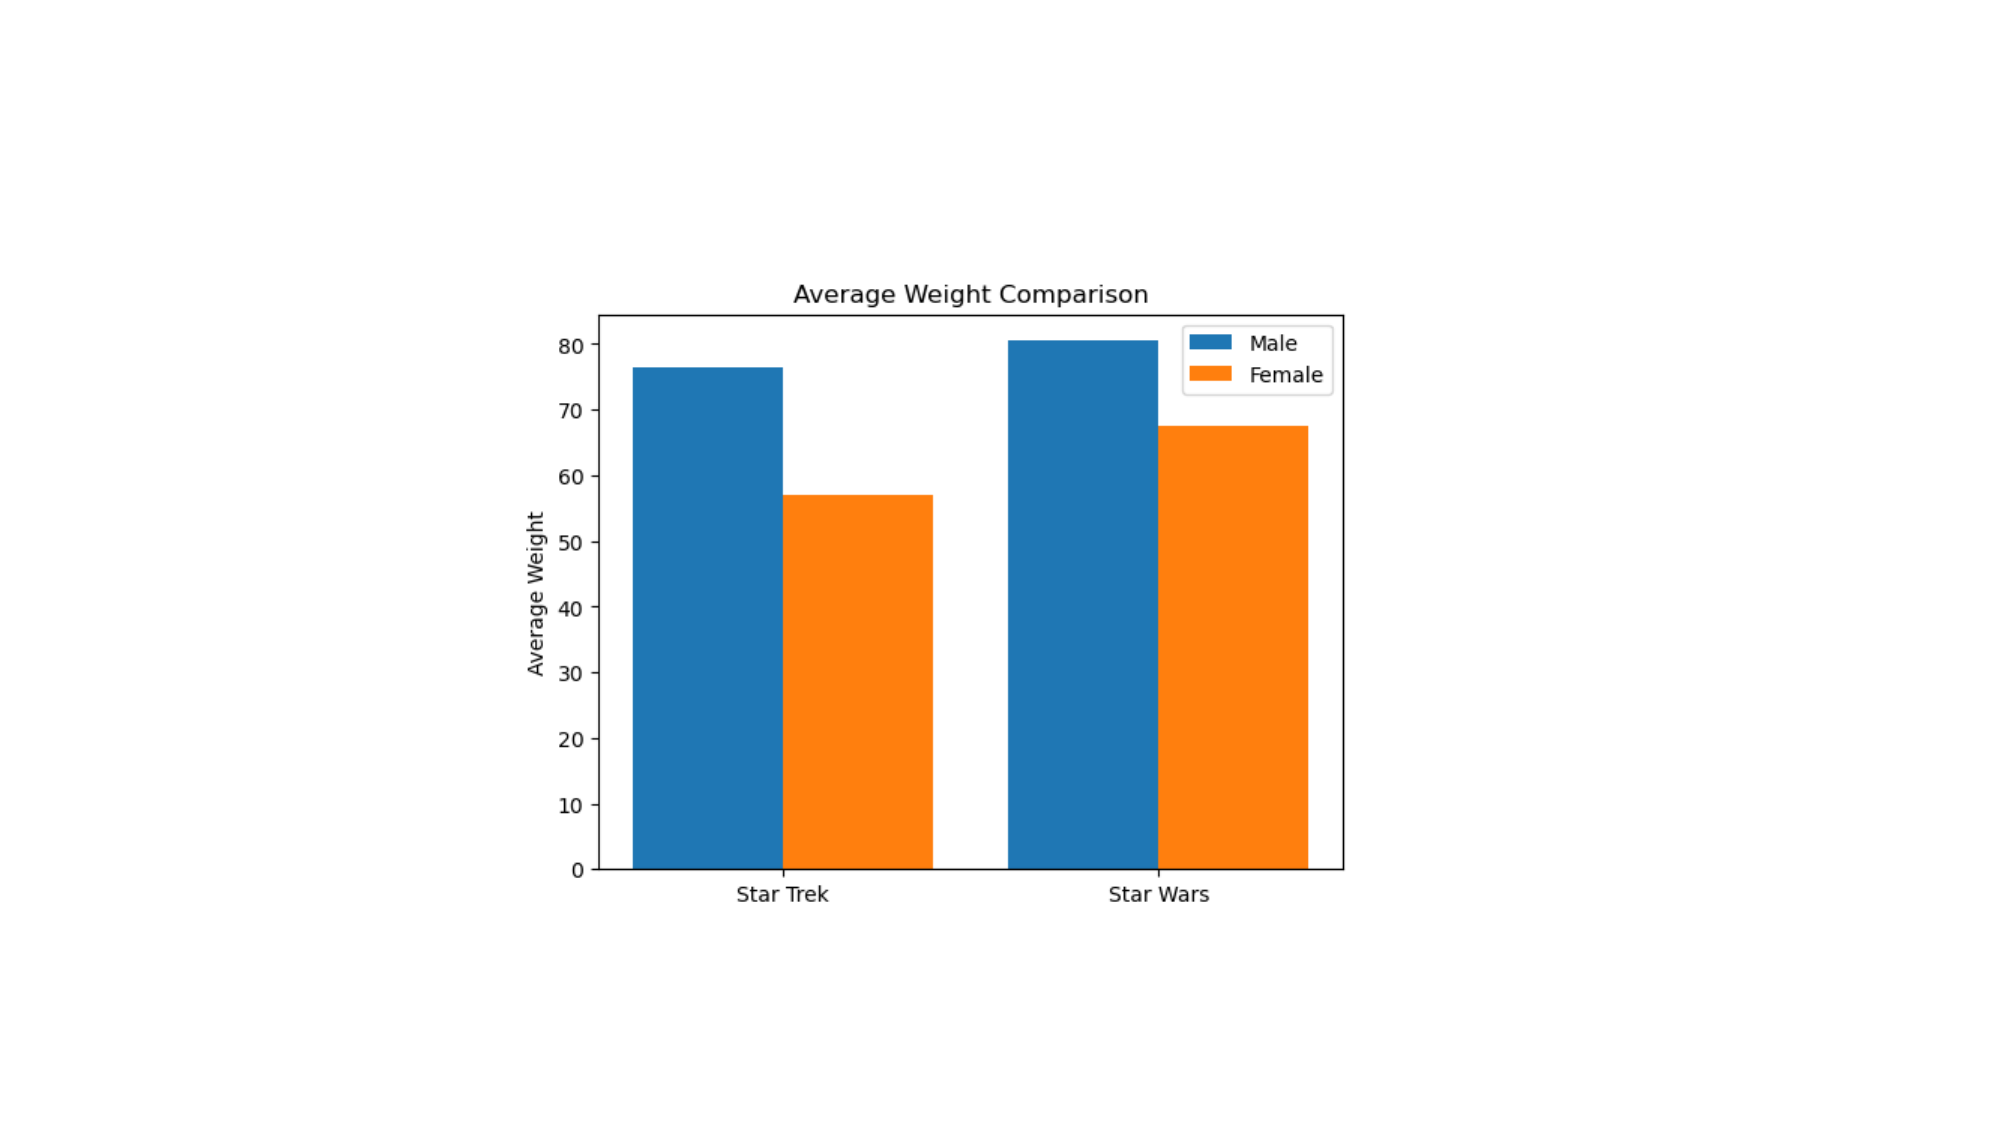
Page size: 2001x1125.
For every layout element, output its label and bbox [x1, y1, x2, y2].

picture [513, 270, 1358, 920]
